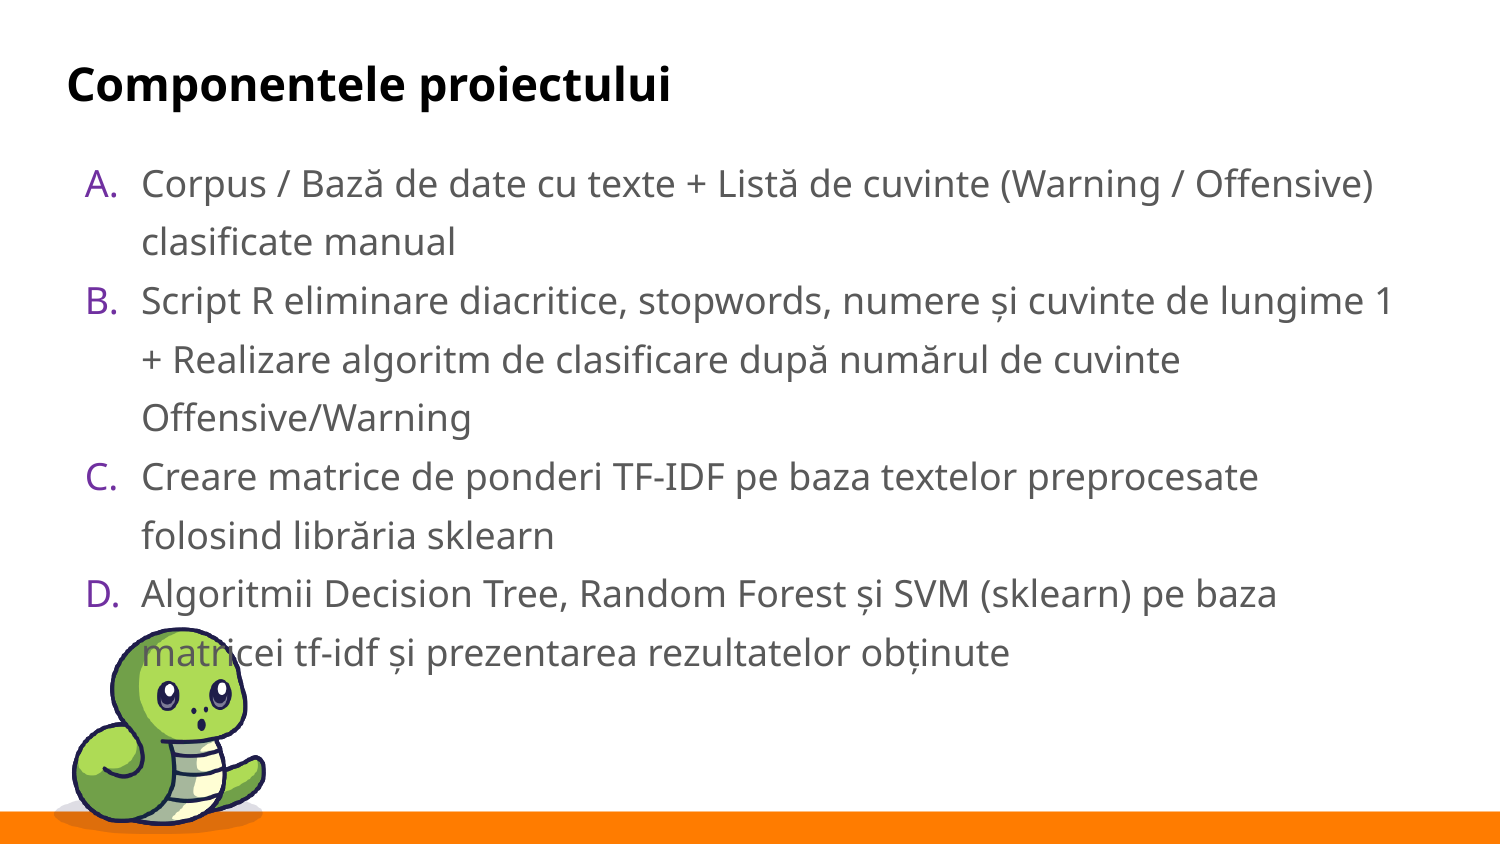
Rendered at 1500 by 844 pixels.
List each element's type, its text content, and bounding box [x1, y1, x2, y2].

picture [0, 0, 1500, 844]
list Corpus / Bază de date cu texte + Listă de cuvinte (Warning / Offensive) clasificate manual Script R eliminare diacritice, stopwords, numere și cuvinte de lungime 1 + Realizare algoritm de clasificare după numărul de cuvinte Offensive/Warning Creare matrice de ponderi TF-IDF pe baza textelor preprocesate folosind librăria sklearn Algoritmii Decision Tree, Random Forest și SVM (sklearn) pe baza matricei tf-idf și prezentarea rezultatelor obținute [51, 134, 1417, 696]
title Componentele proiectului [51, 37, 947, 131]
